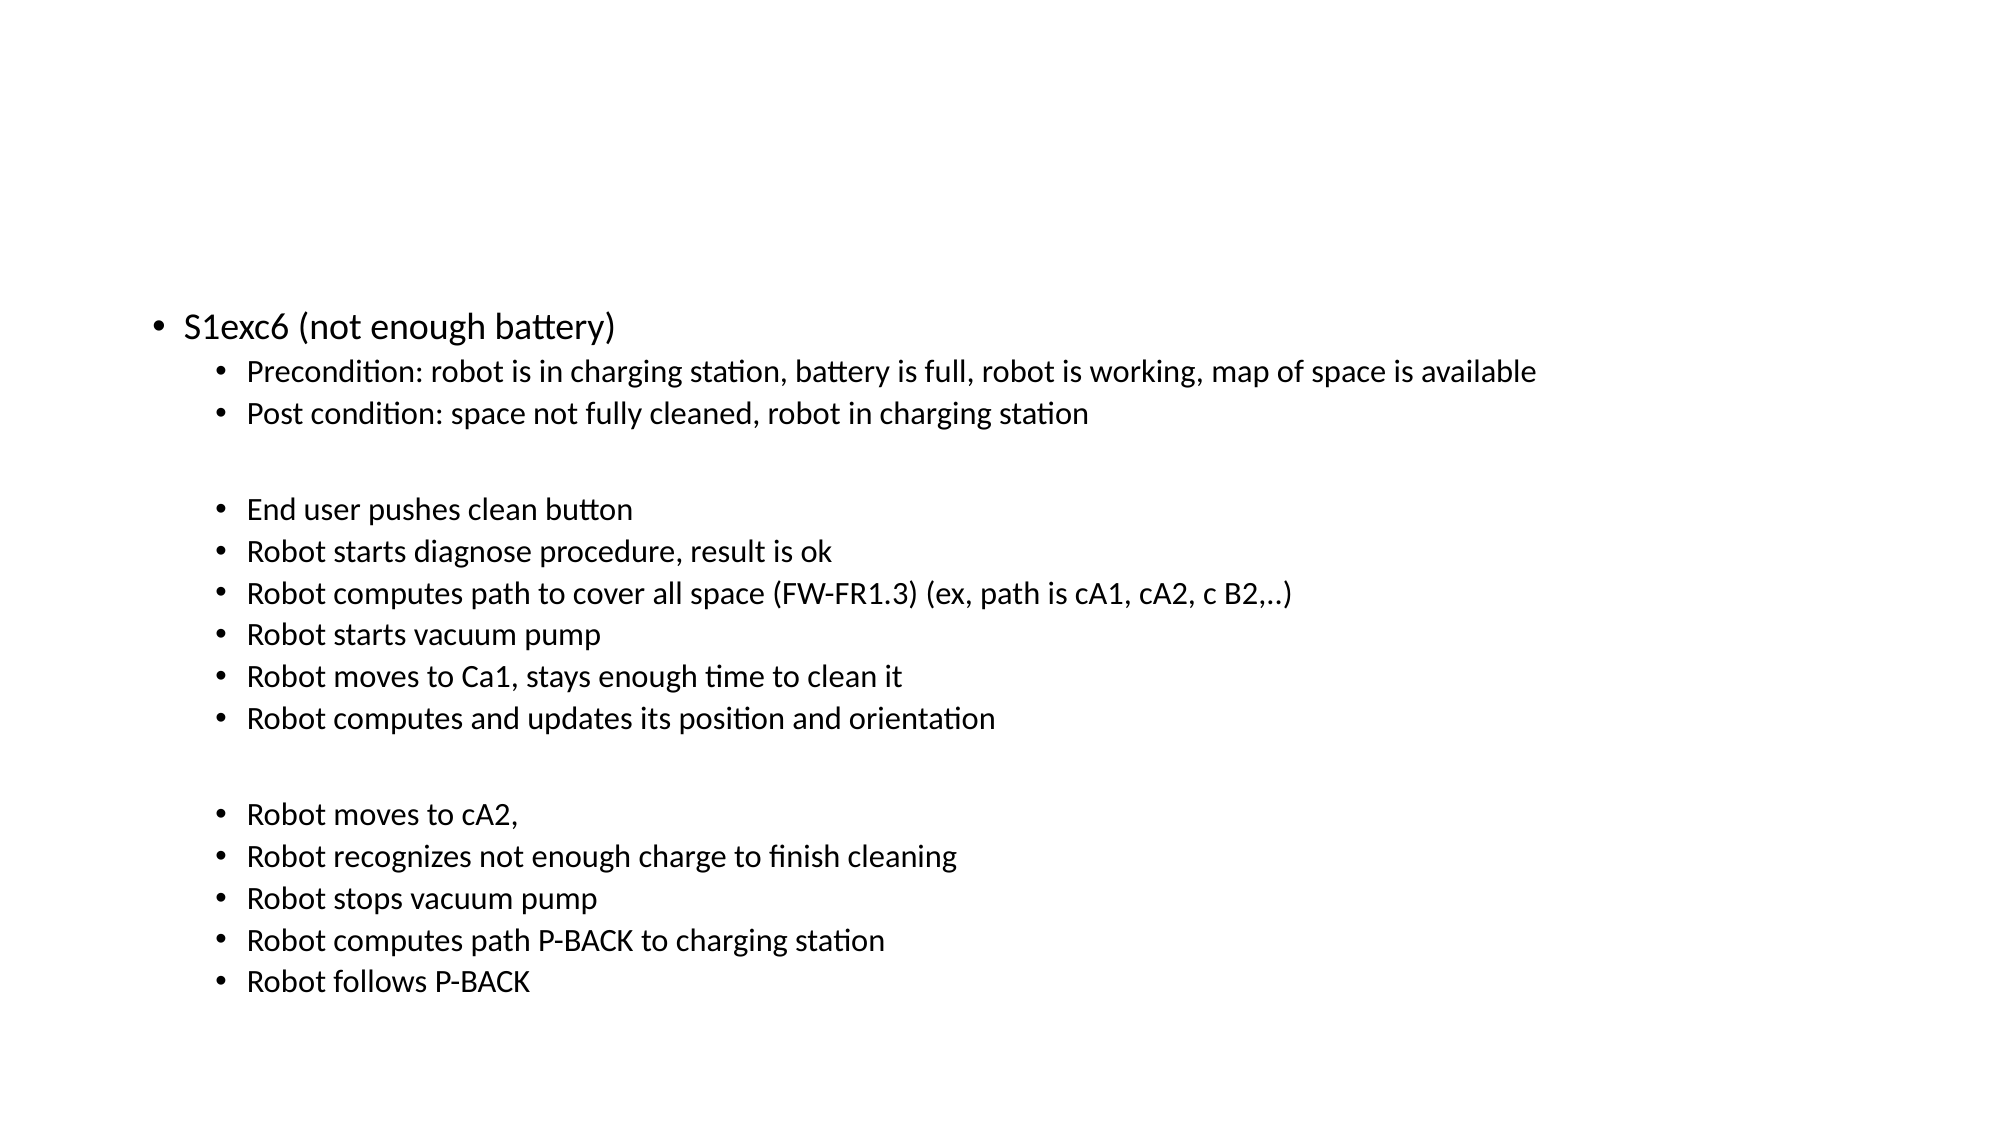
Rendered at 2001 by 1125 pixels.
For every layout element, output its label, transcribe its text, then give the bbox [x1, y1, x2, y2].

list S1exc6 (not enough battery) Precondition: robot is in charging station, battery is full, robot is working, map of space is available Post condition: space not fully cleaned, robot in charging station End user pushes clean button Robot starts diagnose procedure, result is ok Robot computes path to cover all space (FW-FR1.3) (ex, path is cA1, cA2, c B2,..) Robot starts vacuum pump Robot moves to Ca1, stays enough time to clean it Robot computes and updates its position and orientation Robot moves to cA2, Robot recognizes not enough charge to finish cleaning Robot stops vacuum pump Robot computes path P-BACK to charging station Robot follows P-BACK [137, 299, 1863, 1014]
